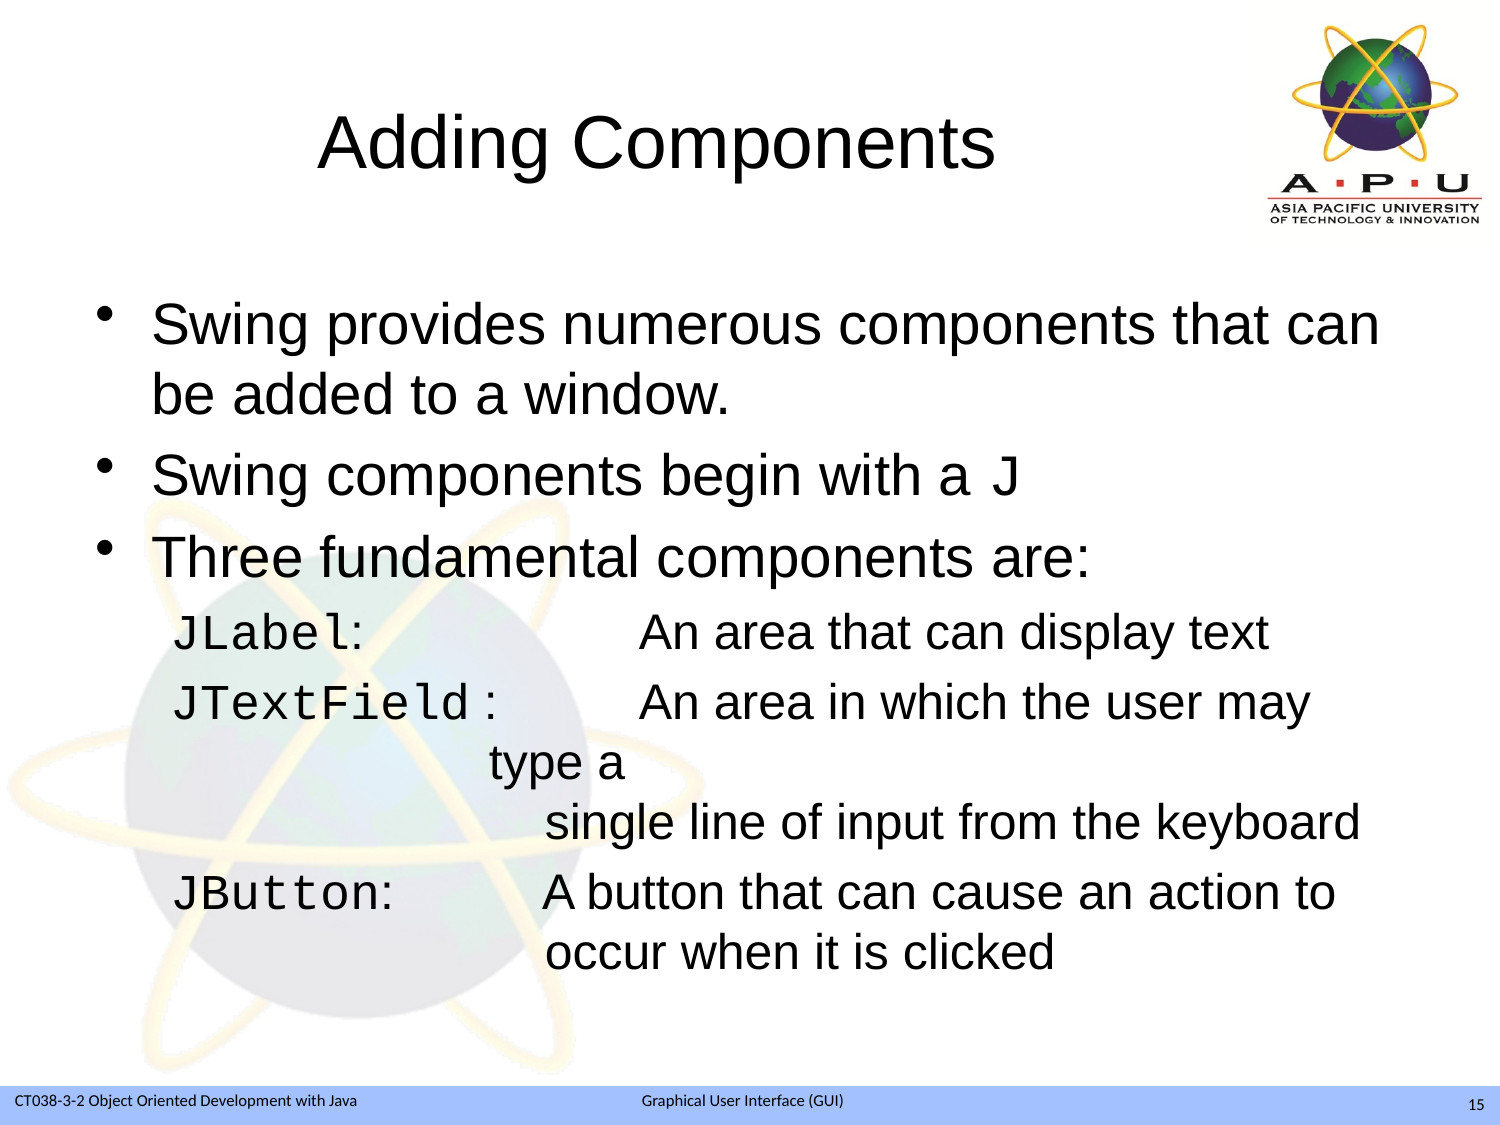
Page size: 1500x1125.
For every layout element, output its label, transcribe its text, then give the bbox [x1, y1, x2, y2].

list Swing provides numerous components that can be added to a window. Swing components begin with a J Three fundamental components are: JLabel: An area that can display text JTextField : An area in which the user may type a single line of input from the keyboard JButton: A button that can cause an action to occur when it is clicked [79, 278, 1430, 1021]
text_box 15 [1025, 1086, 1500, 1125]
picture [1251, 0, 1500, 249]
title Adding Components [79, 45, 1235, 233]
